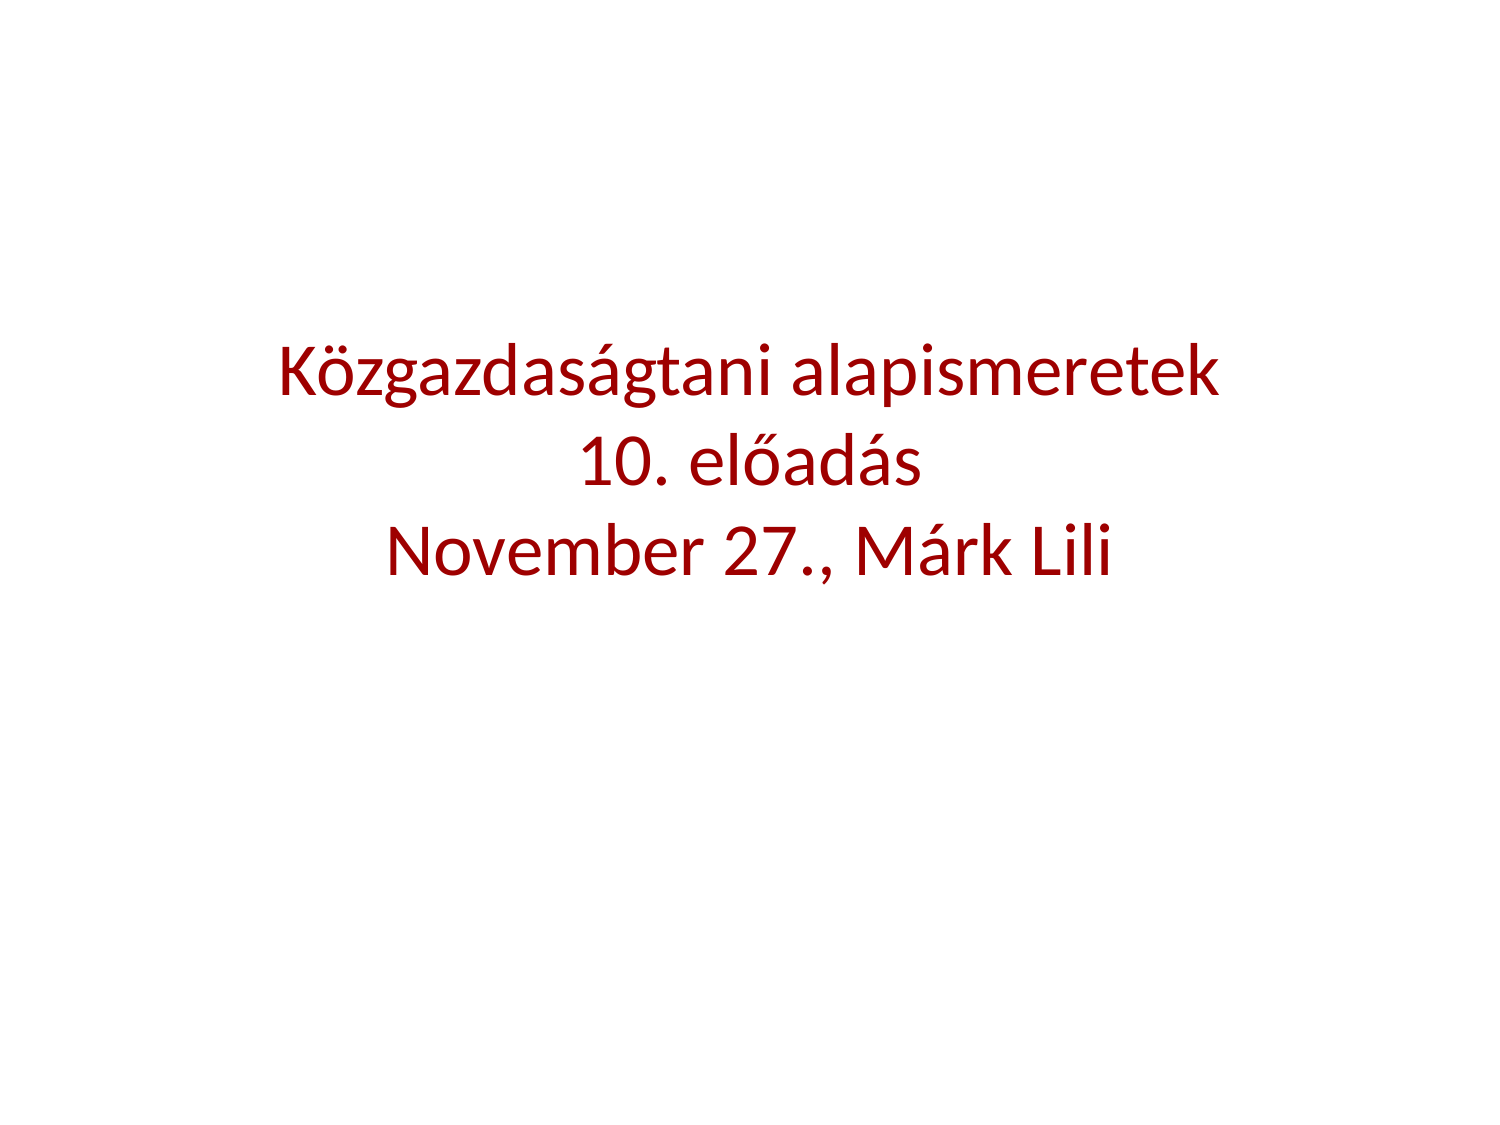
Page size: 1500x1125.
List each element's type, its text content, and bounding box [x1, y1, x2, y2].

title Közgazdaságtani alapismeretek 10. előadás November 27., Márk Lili [0, 212, 1500, 613]
